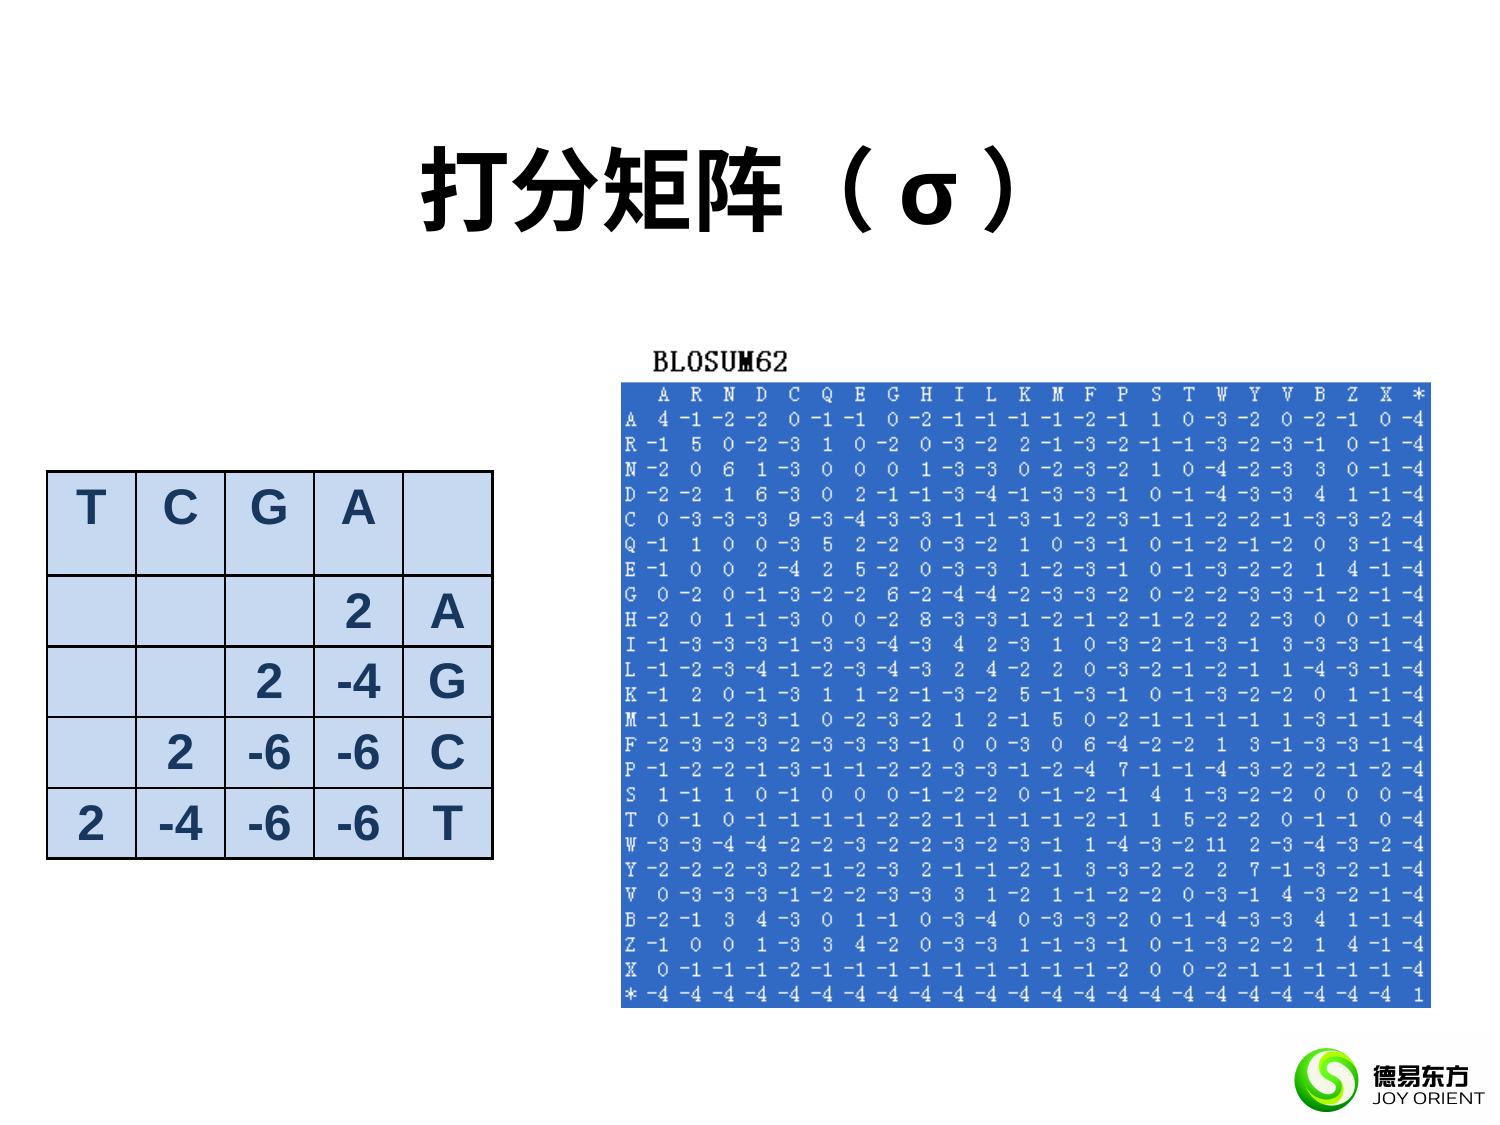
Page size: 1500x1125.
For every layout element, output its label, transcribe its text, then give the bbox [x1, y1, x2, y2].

table_cell [137, 577, 224, 645]
table_cell -4 [315, 648, 402, 716]
table_cell A [404, 577, 491, 645]
table_cell C [404, 718, 491, 787]
table_cell -6 [226, 718, 313, 787]
table_cell [48, 577, 135, 645]
table_cell [226, 577, 313, 645]
table_cell 2 [48, 789, 135, 857]
table_cell [137, 648, 224, 716]
table_cell 2 [137, 718, 224, 787]
picture [620, 330, 1431, 1008]
title 打分矩阵（σ） [70, 93, 1421, 282]
picture [1281, 1032, 1495, 1119]
table_cell -6 [315, 789, 402, 857]
table_cell -4 [137, 789, 224, 857]
table_cell T [404, 789, 491, 857]
table_header A [315, 473, 402, 574]
table_cell [48, 718, 135, 787]
table_cell G [404, 648, 491, 716]
table_header C [137, 473, 224, 574]
table_cell -6 [226, 789, 313, 857]
table_cell [48, 648, 135, 716]
table_cell -6 [315, 718, 402, 787]
table_cell 2 [315, 577, 402, 645]
table_header T [48, 473, 135, 574]
table_cell 2 [226, 648, 313, 716]
table_header G [226, 473, 313, 574]
table_header [404, 473, 491, 574]
